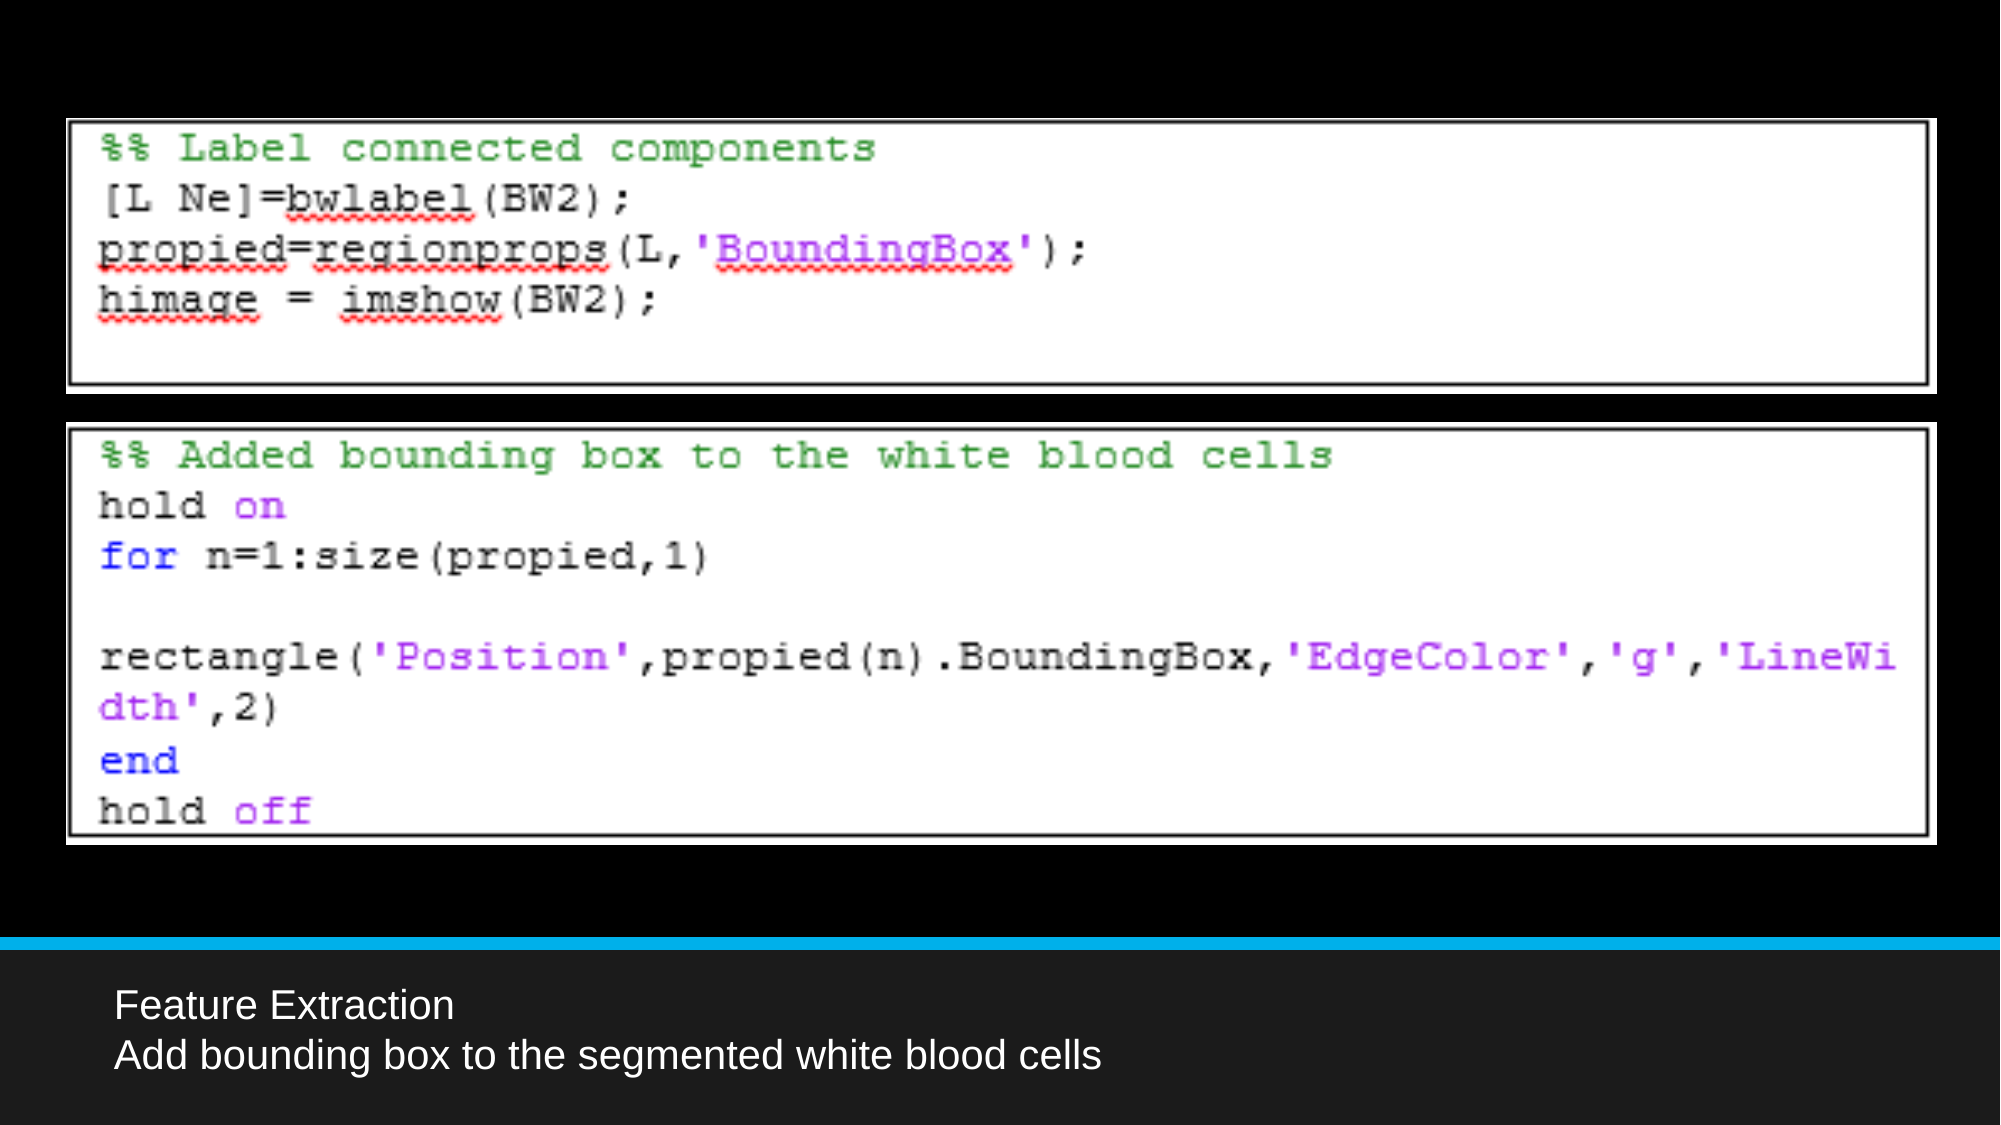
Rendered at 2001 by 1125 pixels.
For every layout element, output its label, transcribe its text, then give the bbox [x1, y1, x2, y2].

picture [66, 422, 1937, 846]
picture [66, 118, 1937, 394]
list Feature Extraction Add bounding box to the segmented white blood cells [98, 961, 1899, 1094]
